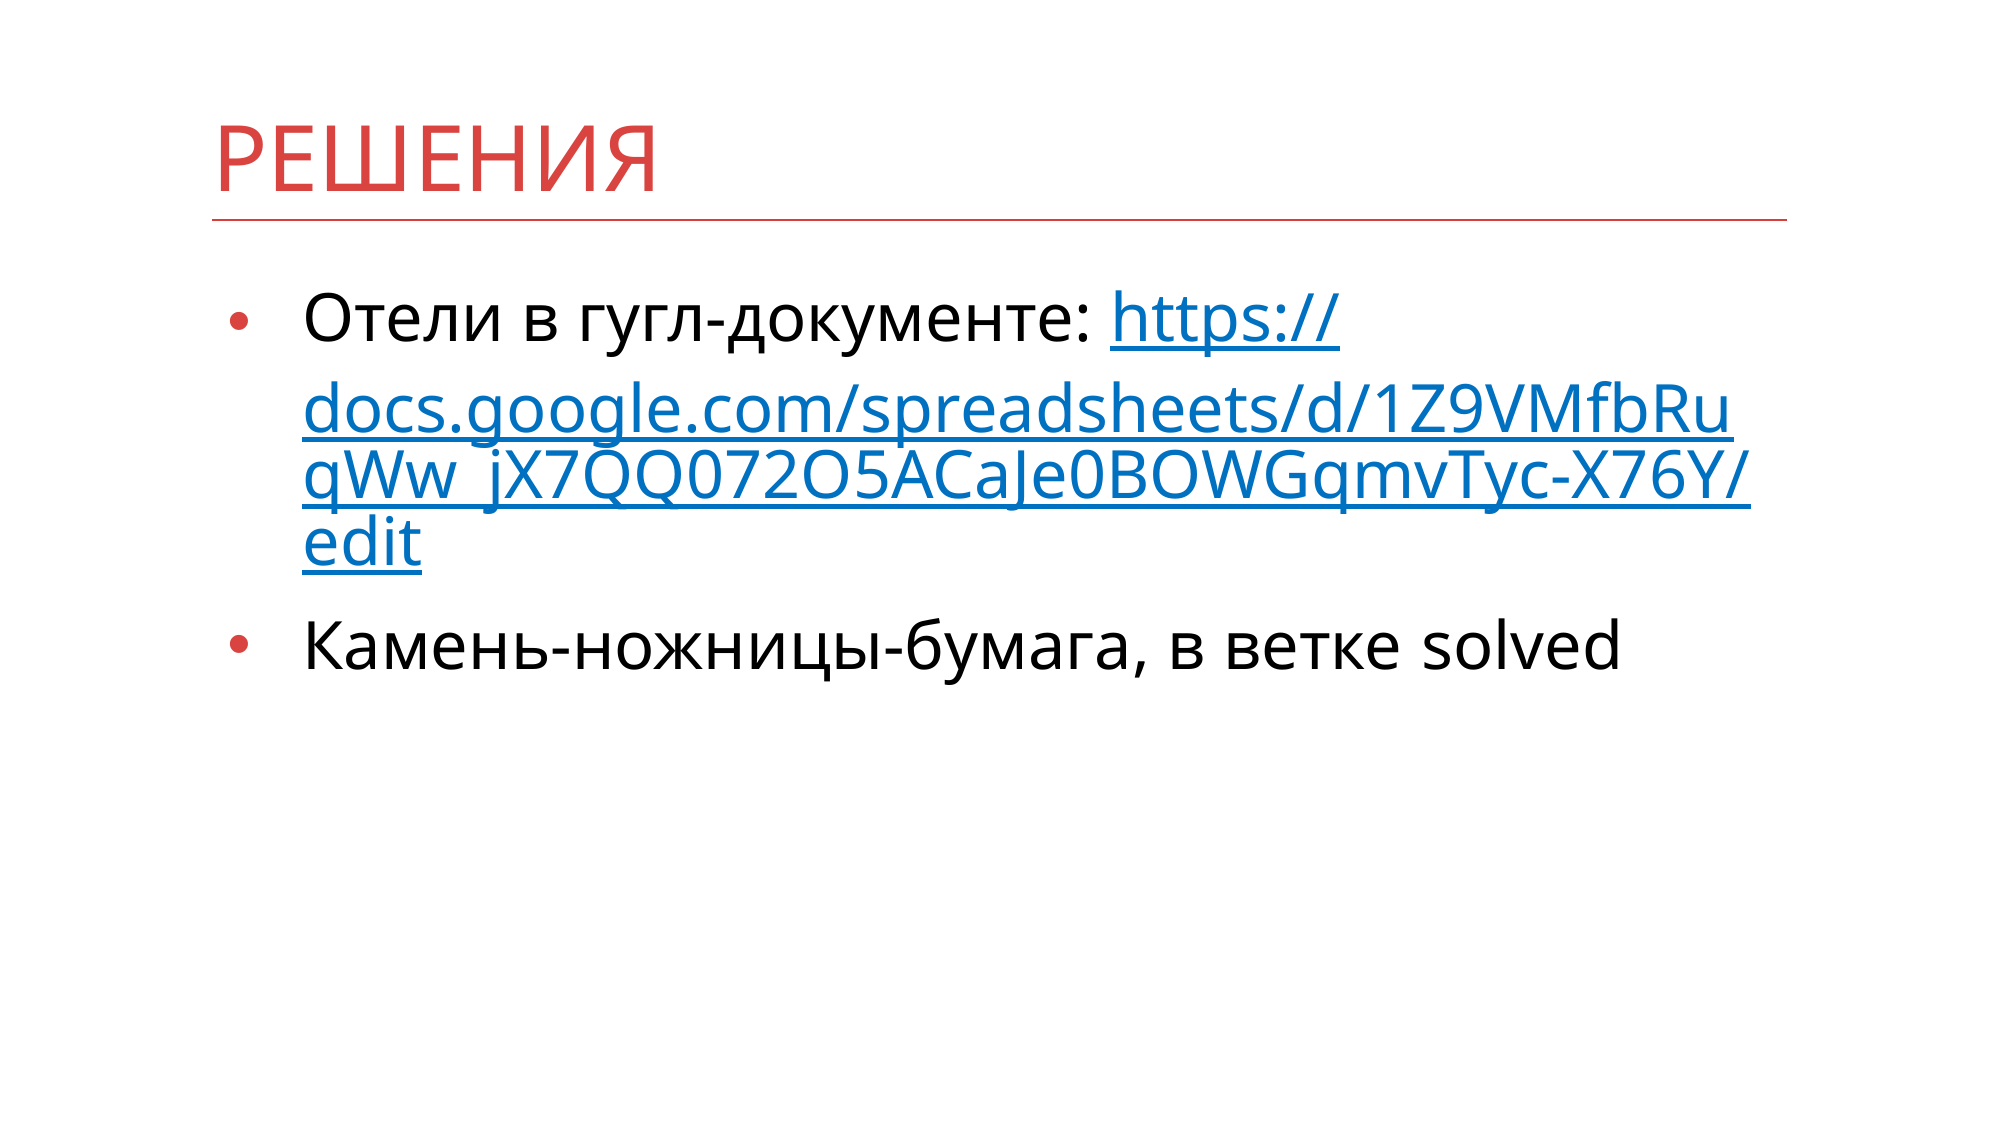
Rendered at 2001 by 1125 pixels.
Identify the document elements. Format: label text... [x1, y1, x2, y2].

list Отели в гугл-документе: https://docs.google.com/spreadsheets/d/1Z9VMfbRuqWw_jX7QQ072O5ACaJe0BOWGqmvTyc-X76Y/edit Камень-ножницы-бумага, в ветке solved [212, 267, 1788, 1035]
title Решения [212, 90, 1788, 220]
